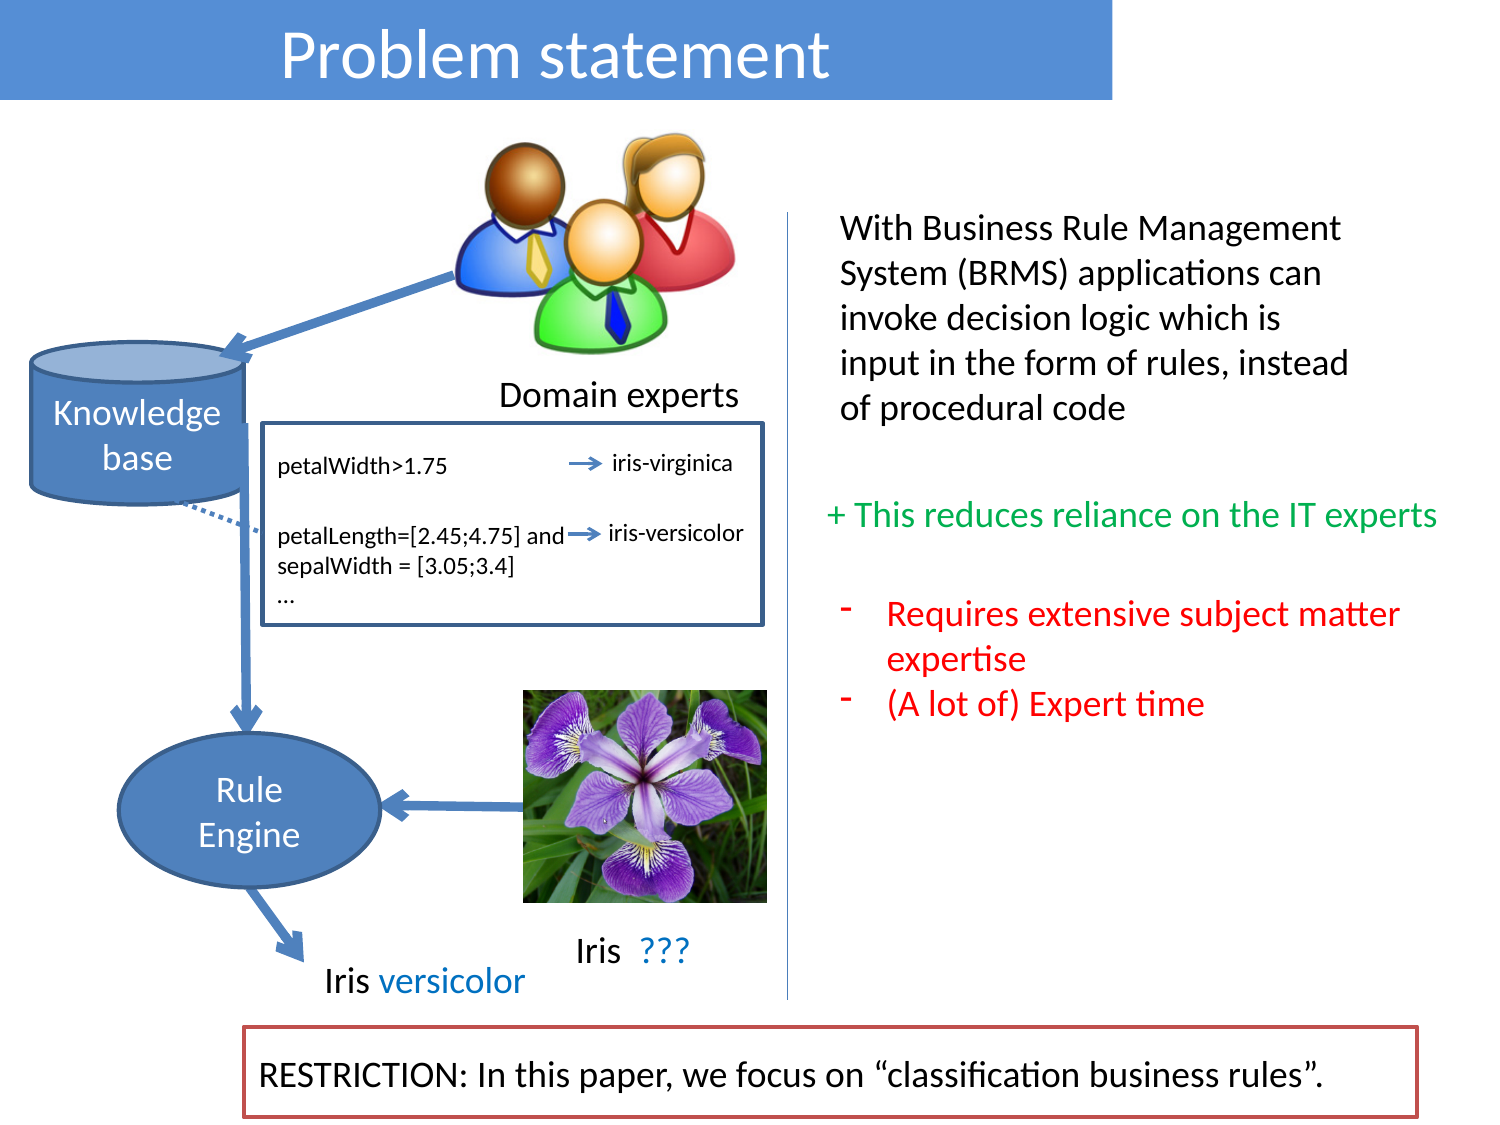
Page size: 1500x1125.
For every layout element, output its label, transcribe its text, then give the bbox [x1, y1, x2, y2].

text_box + This reduces reliance on the IT experts [812, 437, 1458, 633]
text_box Domain experts [484, 362, 755, 421]
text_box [137, 504, 247, 738]
text_box Knowledge base [29, 339, 246, 507]
text_box Iris ??? [560, 918, 706, 978]
text_box Iris versicolor [309, 948, 541, 1009]
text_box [174, 499, 263, 534]
text_box Requires extensive subject matter expertise (A lot of) Expert time [825, 581, 1450, 732]
picture [523, 690, 767, 904]
text_box RESTRICTION: In this paper, we focus on “classification business rules”. [242, 1025, 1419, 1119]
text_box With Business Rule Management System (BRMS) applications can invoke decision logic which is input in the form of rules, instead of procedural code [825, 196, 1375, 436]
picture [451, 129, 740, 357]
text_box Rule Engine [116, 730, 382, 890]
text_box [260, 421, 765, 627]
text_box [218, 274, 455, 357]
title Problem statement [0, 0, 1113, 100]
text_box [376, 804, 518, 808]
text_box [249, 887, 305, 963]
